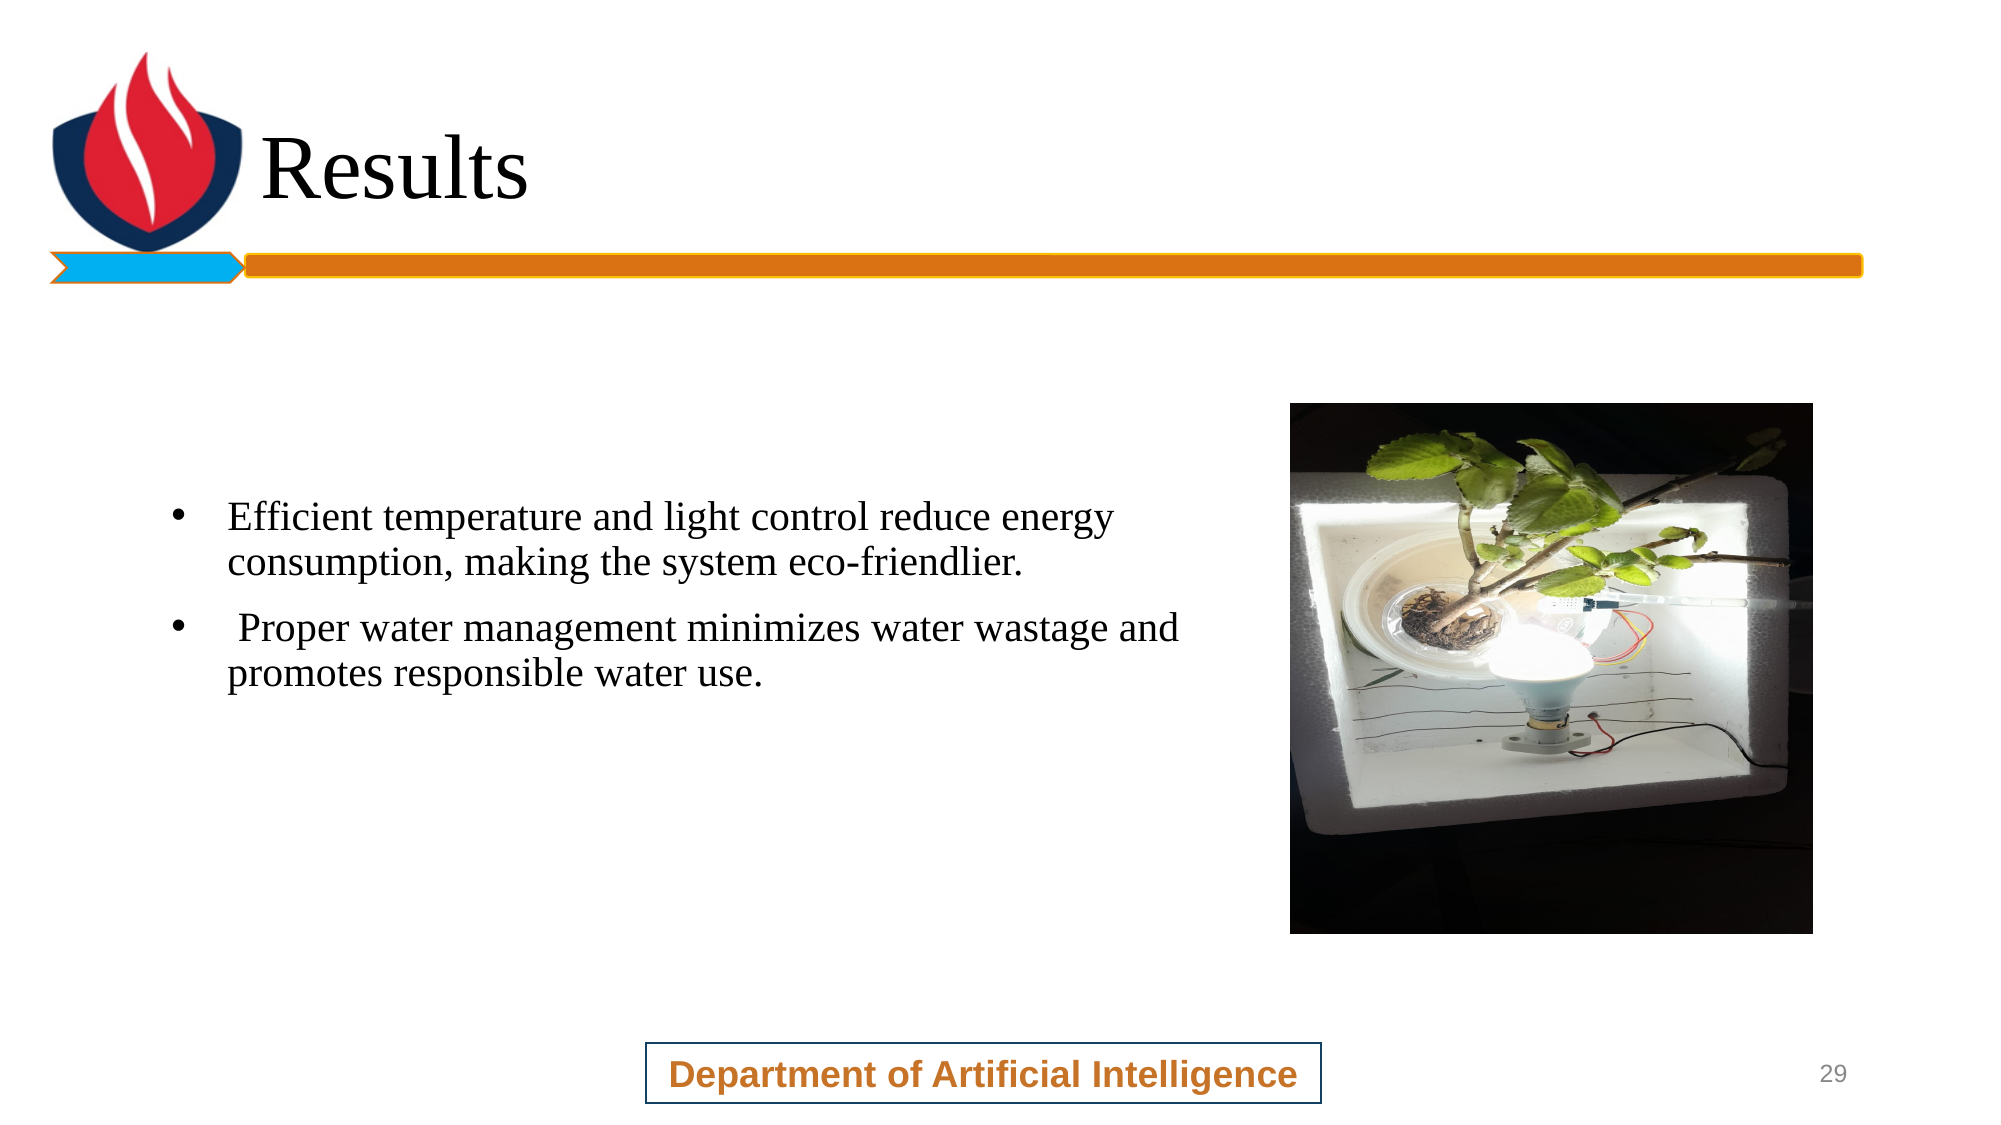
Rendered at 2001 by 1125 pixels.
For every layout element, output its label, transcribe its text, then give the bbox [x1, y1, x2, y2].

picture [52, 52, 245, 261]
picture [1289, 402, 1813, 935]
footer Department of Artificial Intelligence [645, 1042, 1322, 1104]
title Results [244, 59, 1863, 278]
list Efficient temperature and light control reduce energy consumption, making the system eco-friendlier. Proper water management minimizes water wastage and promotes responsible water use. [137, 487, 1265, 875]
slide_number 29 [1412, 1042, 1863, 1103]
